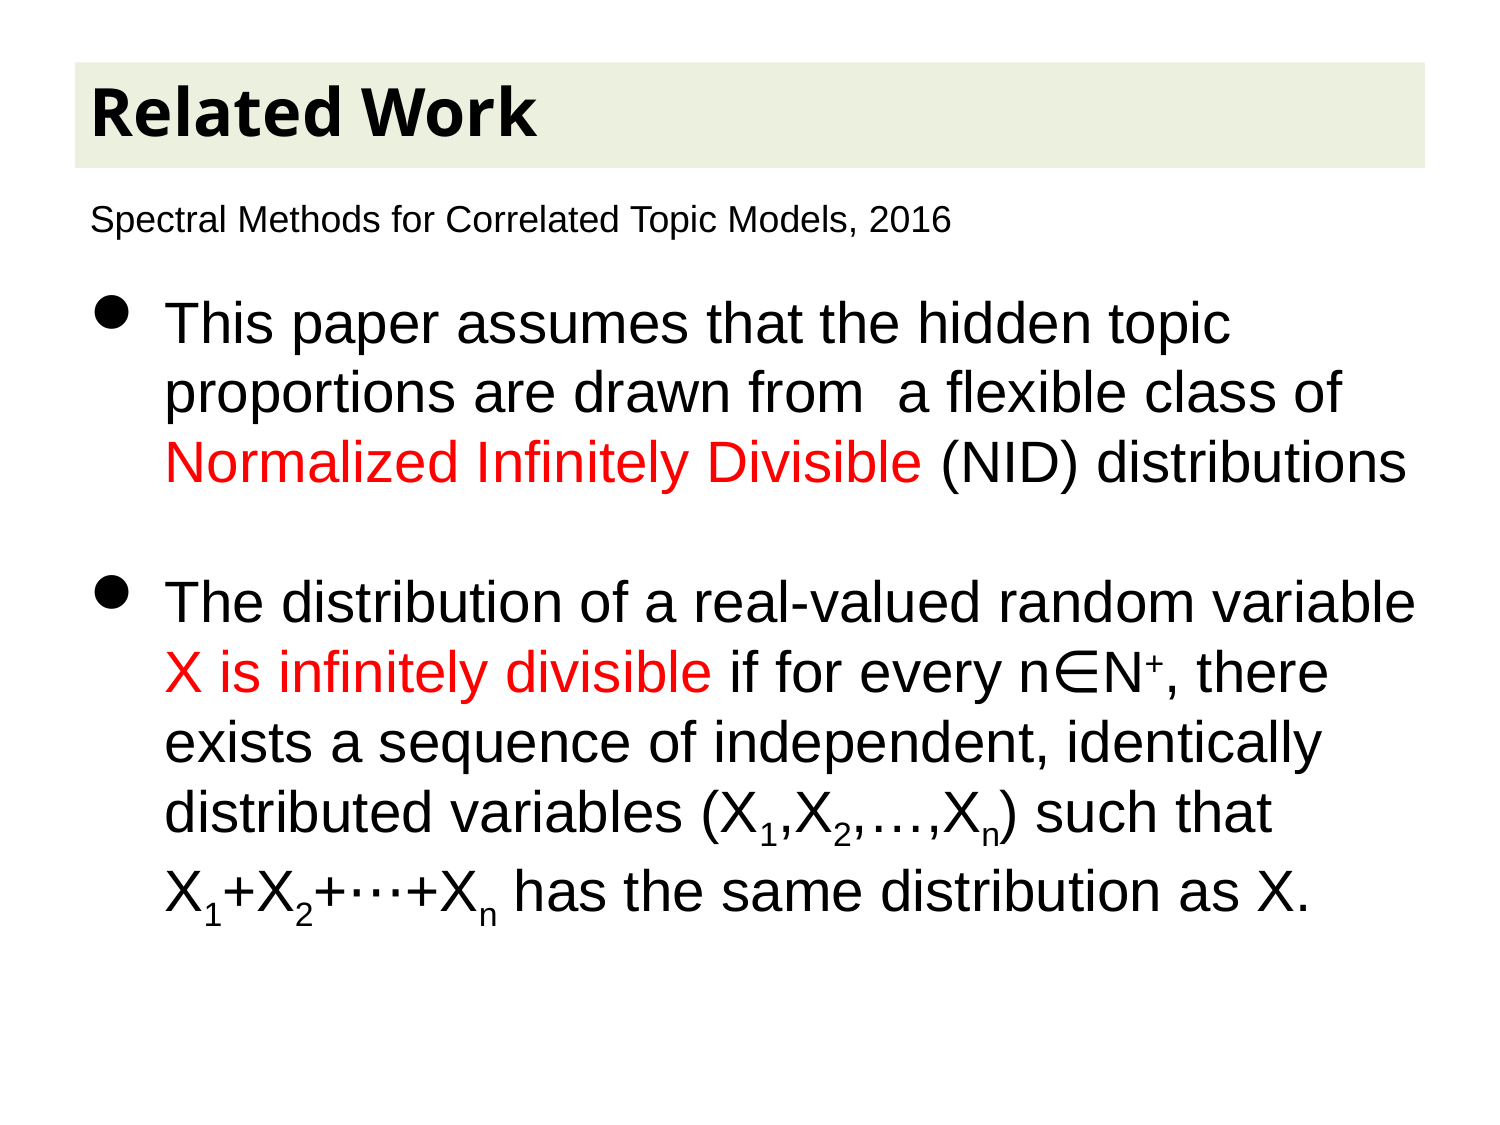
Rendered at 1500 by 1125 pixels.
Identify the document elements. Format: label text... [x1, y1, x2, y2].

text_box Spectral Methods for Correlated Topic Models, 2016 This paper assumes that the hidden topic proportions are drawn from a flexible class of Normalized Infinitely Divisible (NID) distributions The distribution of a real-valued random variable X is infinitely divisible if for every n∈N+, there exists a sequence of independent, identically distributed variables (X1,X2,…,Xn) such that X1+X2+⋯+Xn has the same distribution as X. [75, 187, 1450, 1063]
text_box Related Work [74, 62, 1425, 168]
